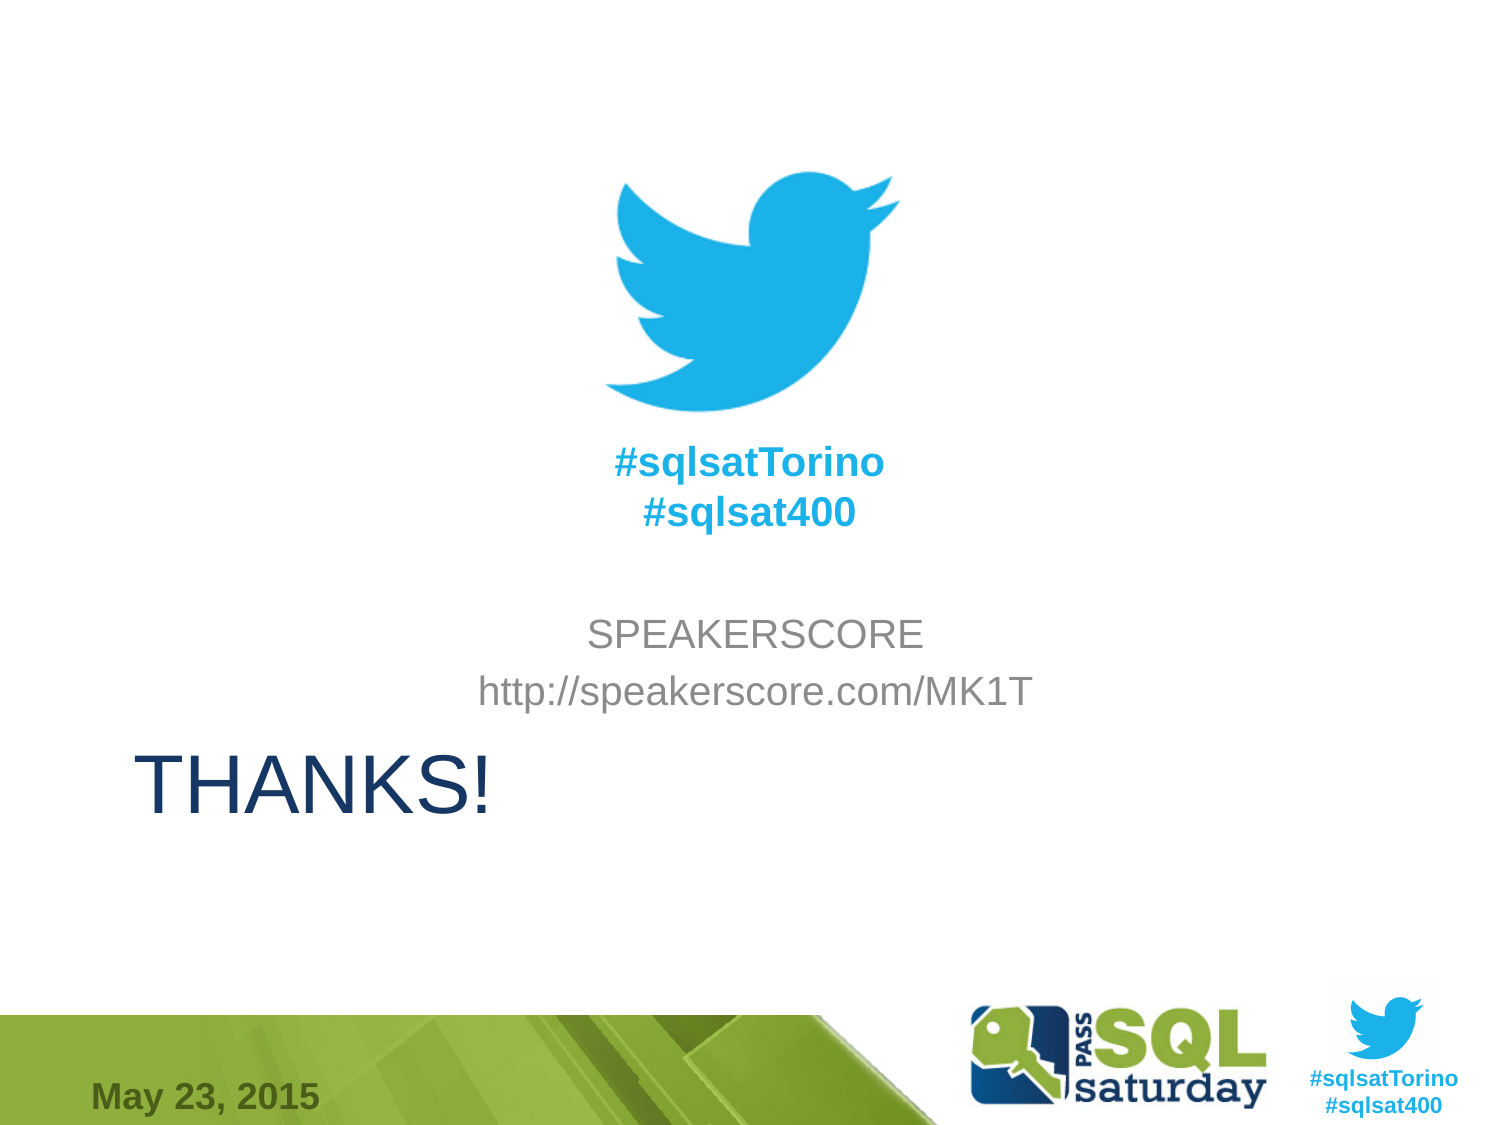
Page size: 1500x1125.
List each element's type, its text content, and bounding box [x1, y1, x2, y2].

text_box #sqlsatTorino #sqlsat400 [0, 427, 1500, 542]
title Thanks! [118, 723, 1394, 947]
picture [0, 977, 1282, 1125]
picture [1332, 974, 1439, 1082]
picture [544, 83, 961, 500]
list SPEAKERSCORE http://speakerscore.com/MK1T [118, 543, 1394, 723]
